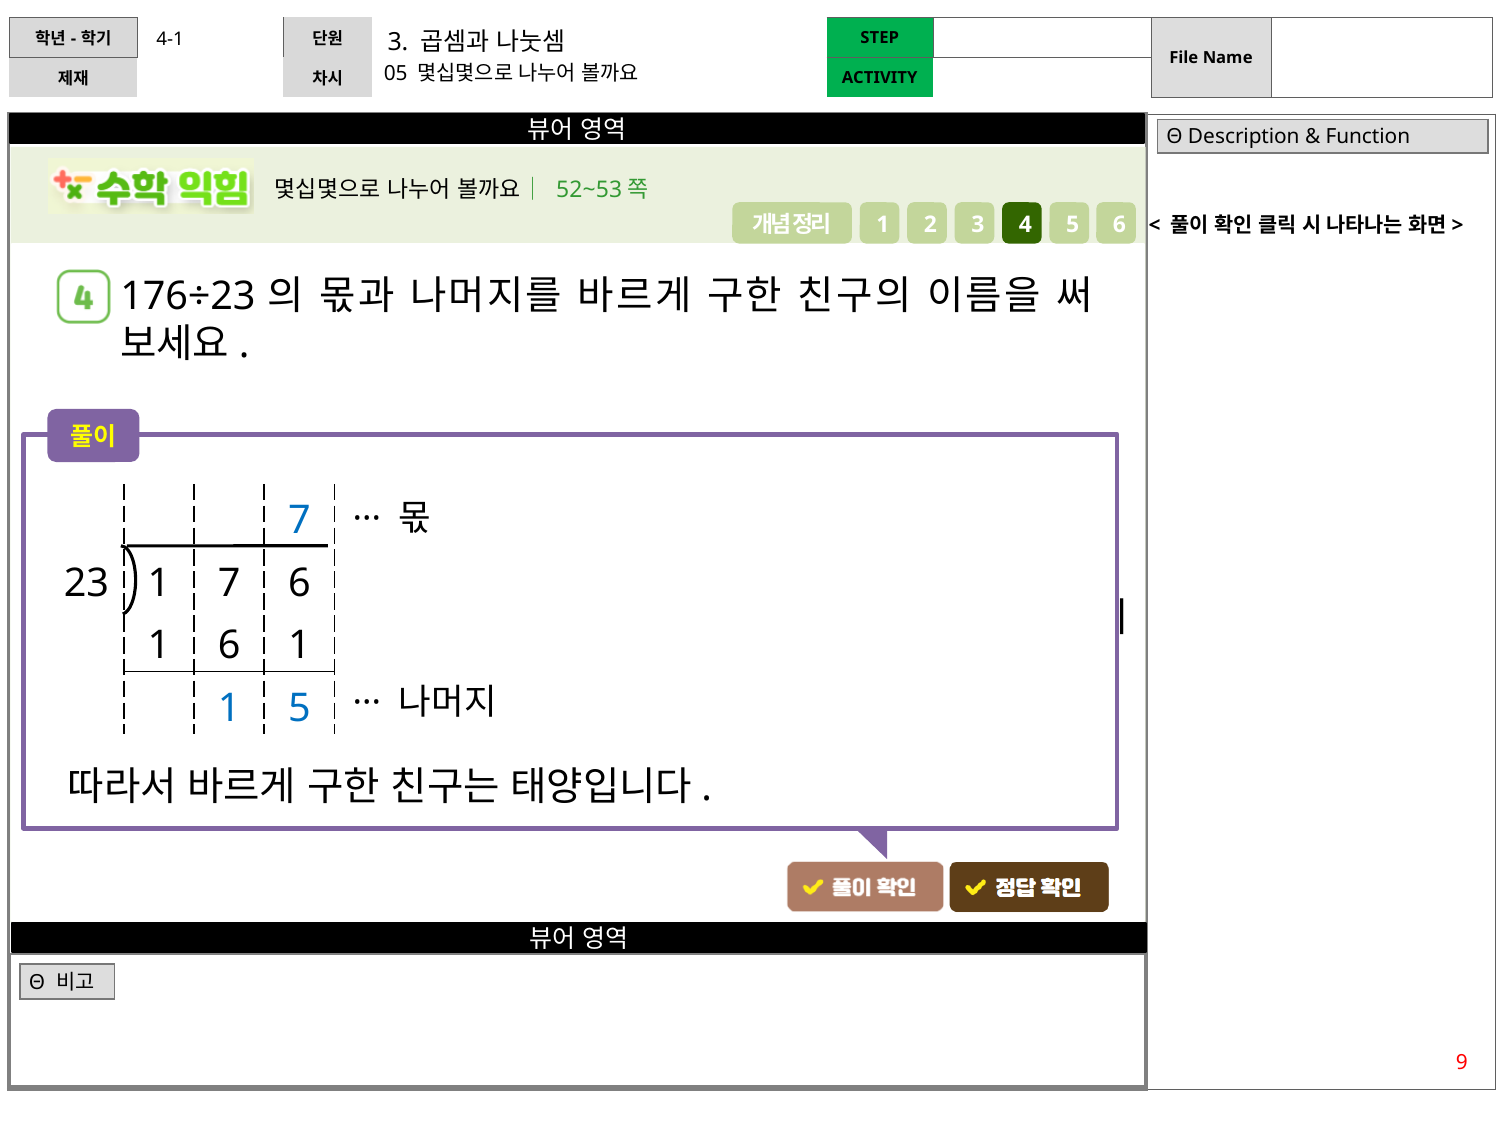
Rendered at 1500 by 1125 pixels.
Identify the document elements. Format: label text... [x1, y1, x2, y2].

text_box 3 [952, 200, 997, 246]
picture [784, 860, 944, 913]
text_box 1 [857, 200, 902, 246]
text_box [1, 414, 18, 656]
table_header Θ Description & Function [1158, 120, 1487, 152]
text_box 몇십몇으로 나누어 볼까요│ 52~53쪽 [259, 166, 852, 209]
text_box 3. 곱셈과 나눗셈 [372, 18, 828, 43]
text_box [23, 408, 1118, 860]
picture [948, 860, 1111, 913]
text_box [1121, 414, 1158, 656]
text_box < 풀이 확인 클릭 시 나타나는 화면> [1133, 173, 1500, 307]
text_box 5 [1047, 200, 1092, 246]
text_box 176÷23의 몫과 나머지를 바르게 구한 친구의 이름을 써 보세요. [105, 263, 1109, 373]
text_box 2 [905, 200, 949, 246]
text_box 4-1 [141, 18, 284, 55]
picture [48, 158, 254, 214]
text_box 05 몇십몇으로 나누어 볼까요 [369, 52, 828, 93]
text_box 4 [999, 200, 1044, 246]
text_box 6 [1094, 200, 1133, 246]
picture [51, 266, 114, 327]
text_box 개념 정리 [730, 200, 855, 246]
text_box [105, 545, 328, 615]
